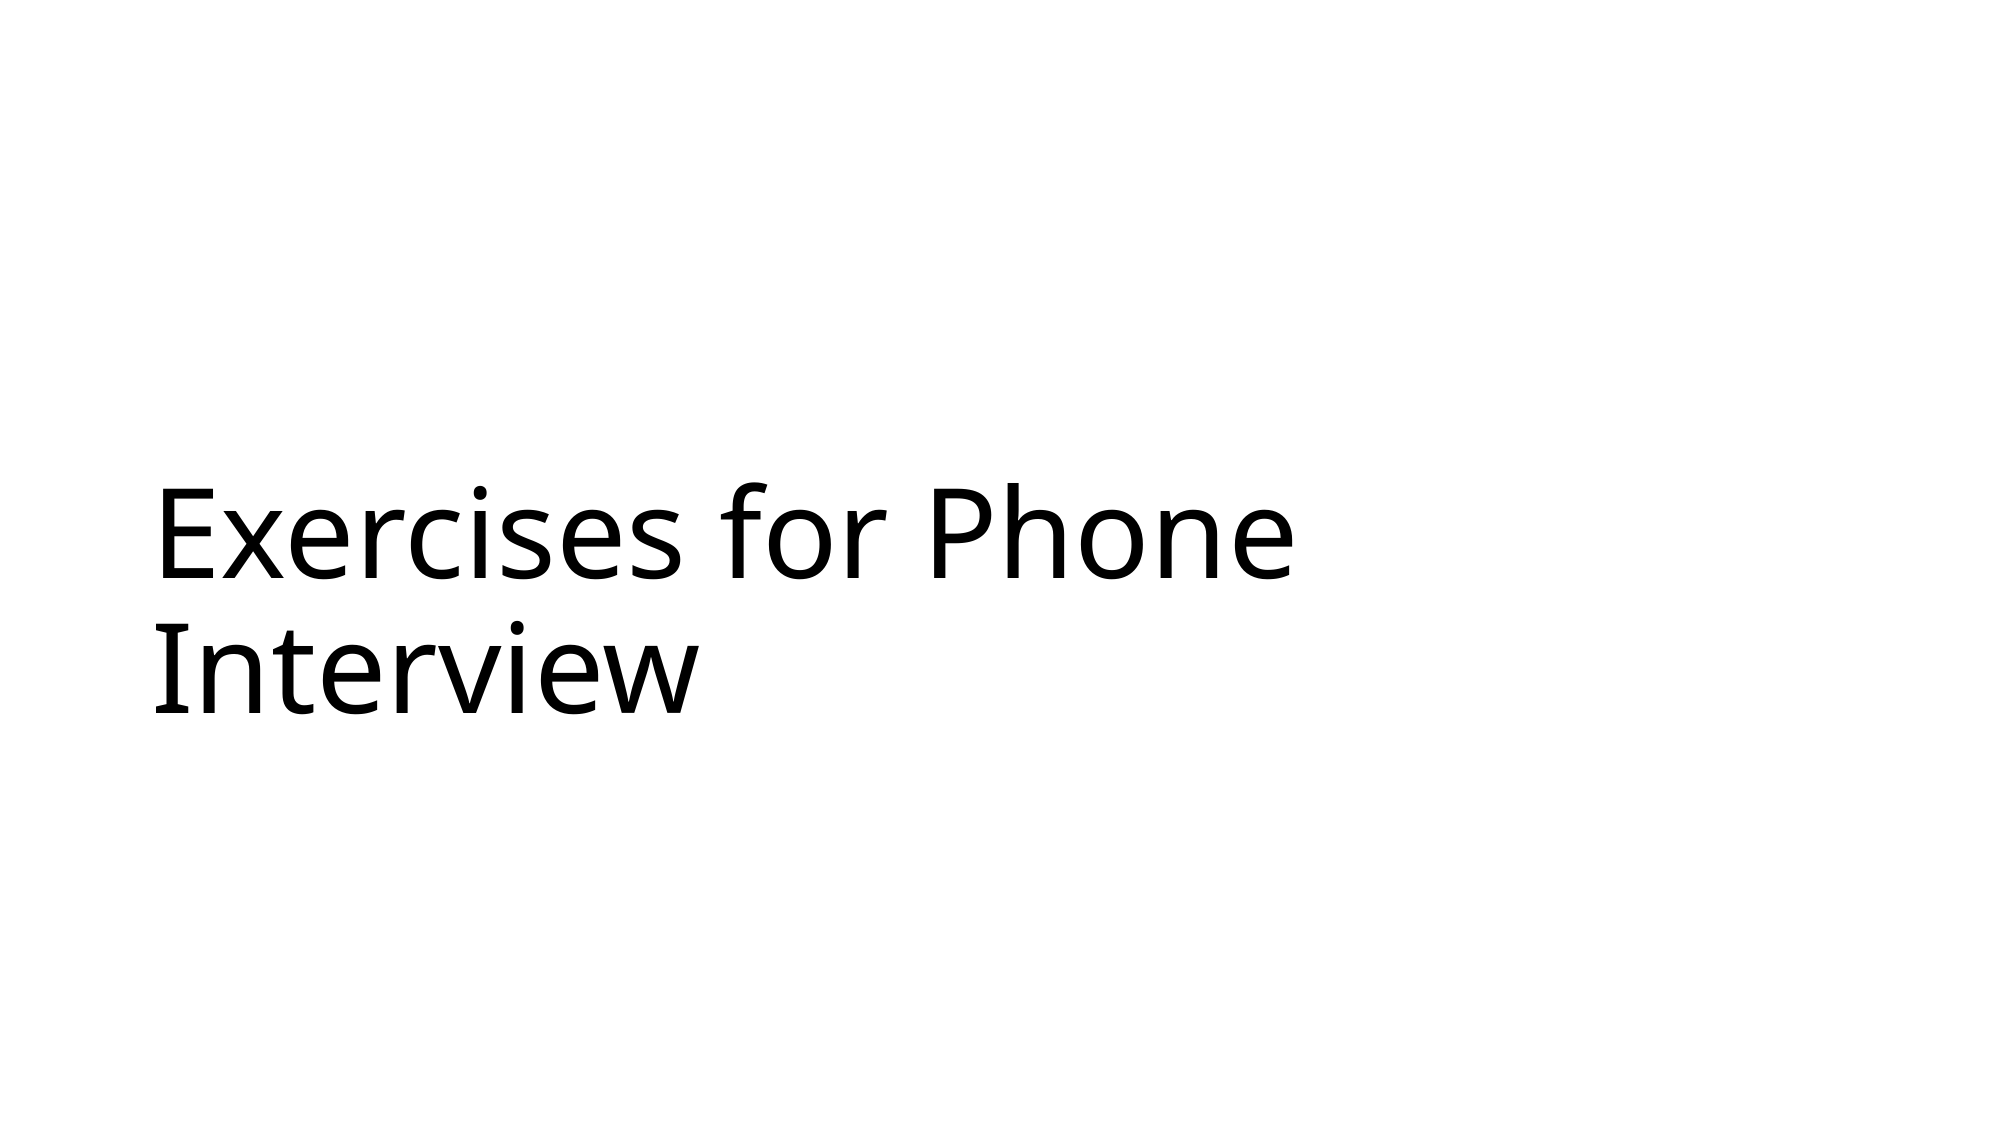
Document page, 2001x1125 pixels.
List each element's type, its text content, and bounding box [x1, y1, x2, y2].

title Exercises for Phone Interview [136, 280, 1862, 749]
